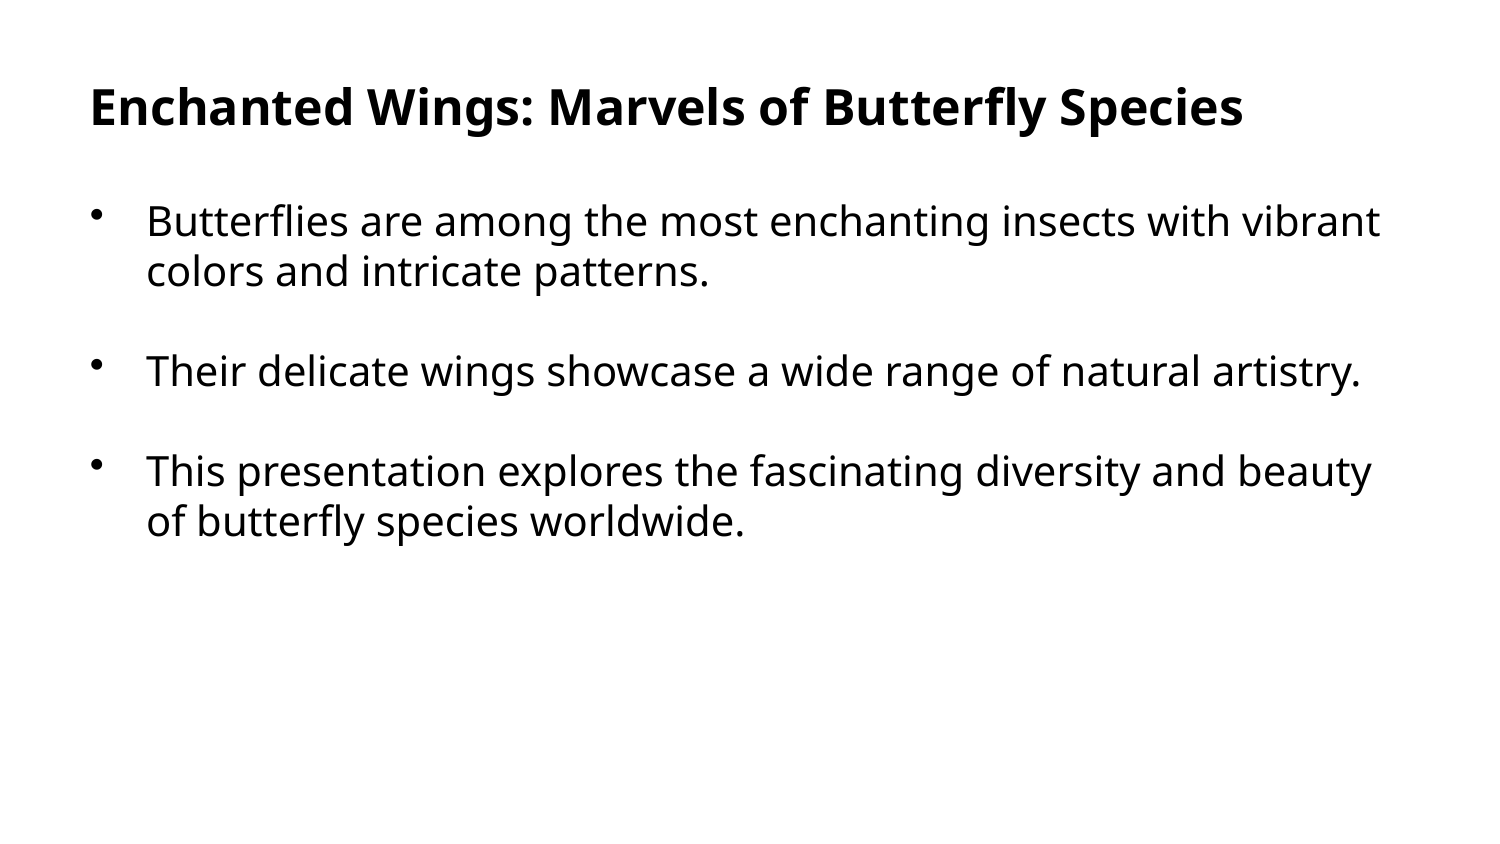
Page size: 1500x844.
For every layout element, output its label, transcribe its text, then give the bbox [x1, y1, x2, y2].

text_box Enchanted Wings: Marvels of Butterfly Species [74, 37, 1425, 173]
text_box Butterflies are among the most enchanting insects with vibrant colors and intricate patterns. Their delicate wings showcase a wide range of natural artistry. This presentation explores the fascinating diversity and beauty of butterfly species worldwide. [74, 187, 1425, 713]
